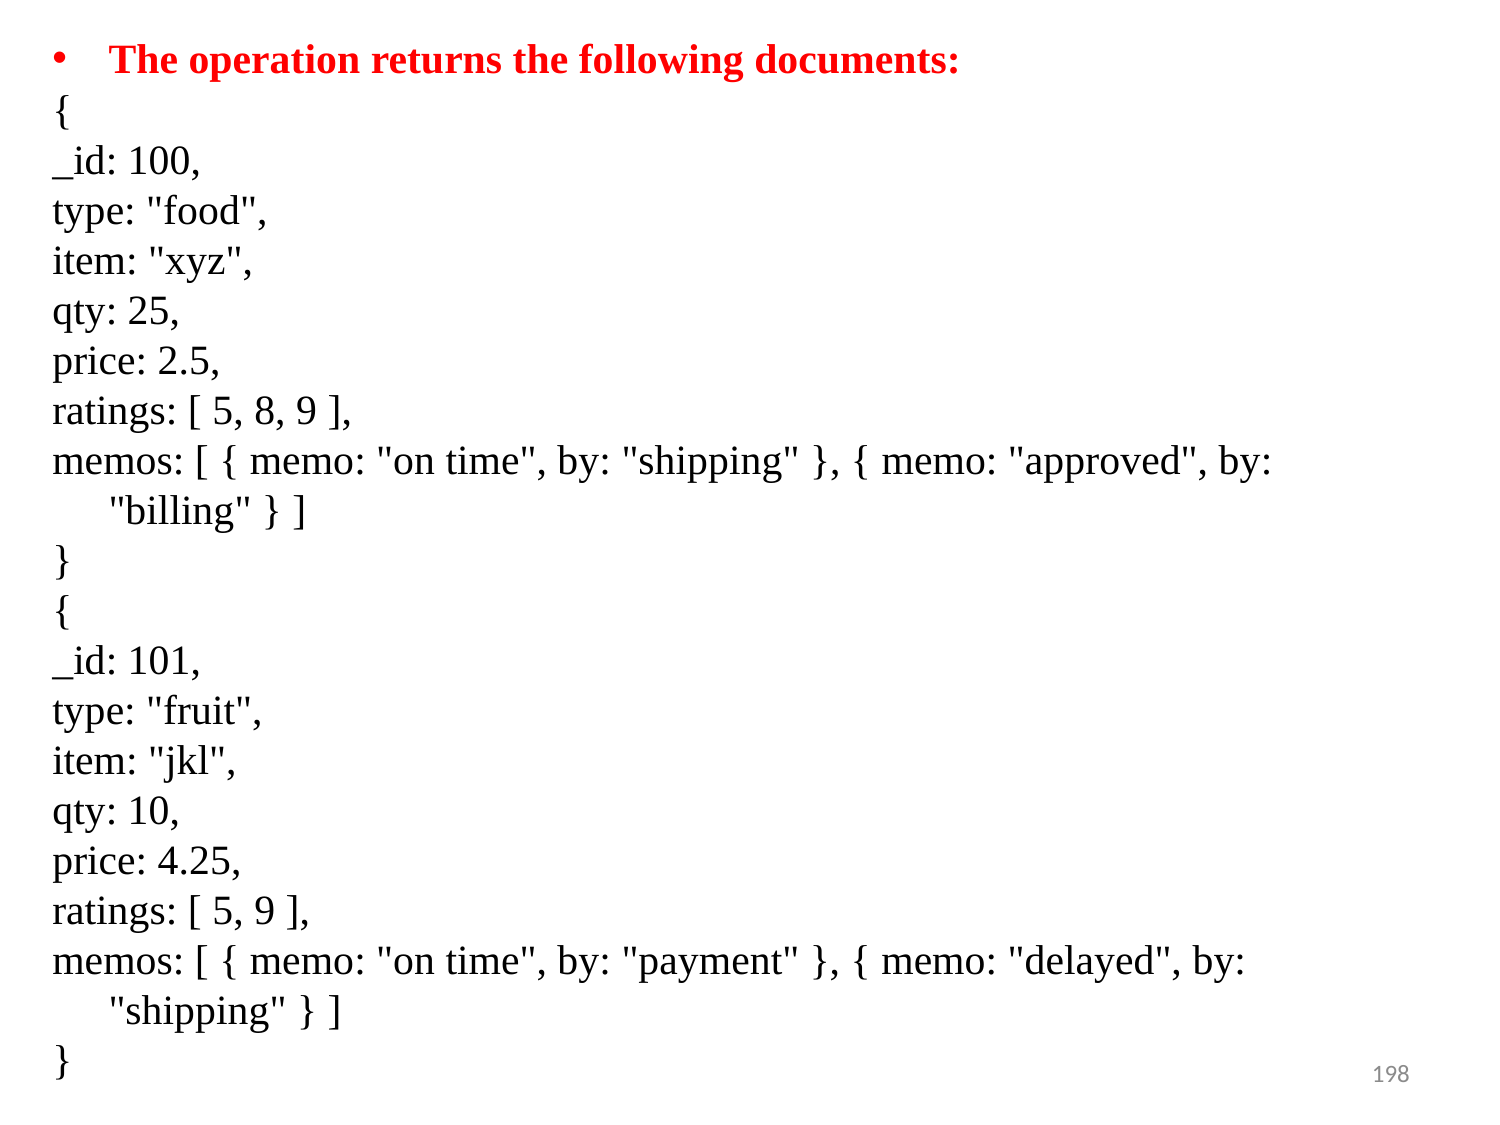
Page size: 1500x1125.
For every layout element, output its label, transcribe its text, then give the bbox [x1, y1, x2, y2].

text_box The operation returns the following documents: { _id: 100, type: "food", item: "xyz", qty: 25, price: 2.5, ratings: [ 5, 8, 9 ], memos: [ { memo: "on time", by: "shipping" }, { memo: "approved", by: "billing" } ] } { _id: 101, type: "fruit", item: "jkl", qty: 10, price: 4.25, ratings: [ 5, 9 ], memos: [ { memo: "on time", by: "payment" }, { memo: "delayed", by: "shipping" } ] } [37, 24, 1463, 1075]
text_box 198 [1074, 1042, 1425, 1103]
